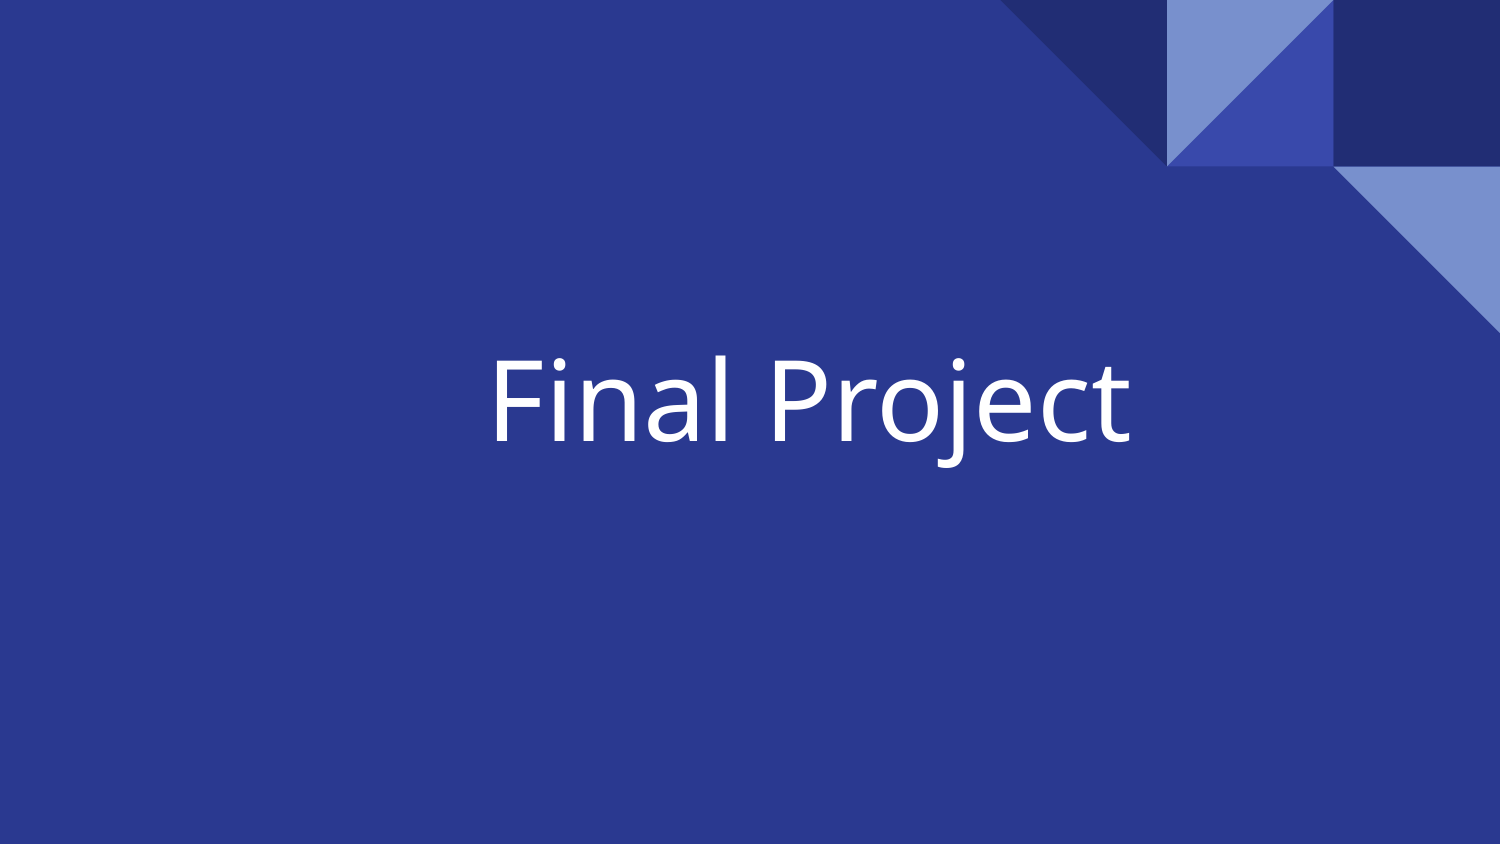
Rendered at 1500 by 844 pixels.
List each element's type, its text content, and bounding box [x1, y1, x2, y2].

title Final Project [471, 328, 1148, 466]
